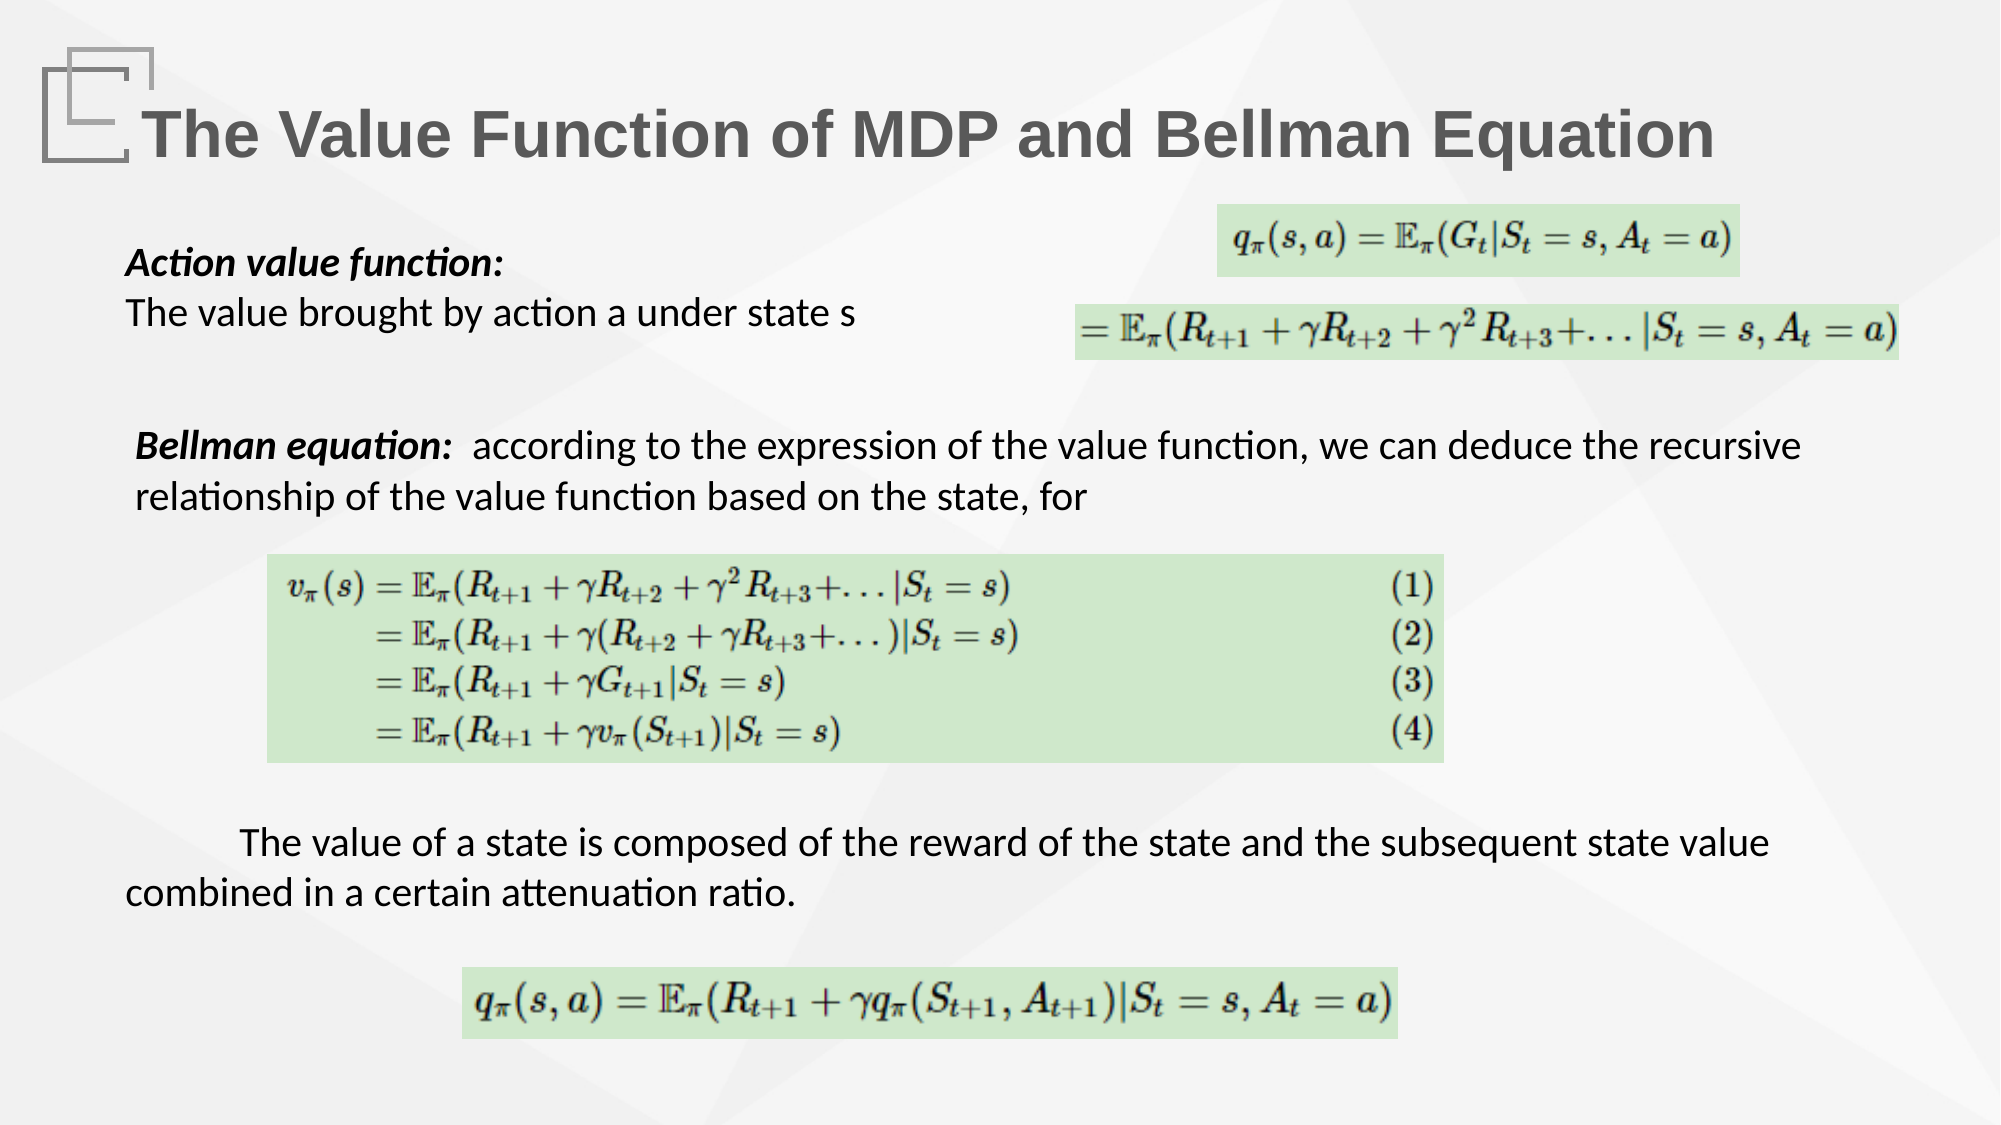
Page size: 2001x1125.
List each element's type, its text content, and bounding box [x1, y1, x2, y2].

text_box [44, 68, 127, 162]
text_box [69, 48, 152, 123]
text_box The Value Function of MDP and Bellman Equation [126, 83, 1734, 179]
text_box The value of a state is composed of the reward of the state and the subsequent state value combined in a certain attenuation ratio. [110, 806, 1923, 922]
picture [0, 0, 2001, 1125]
